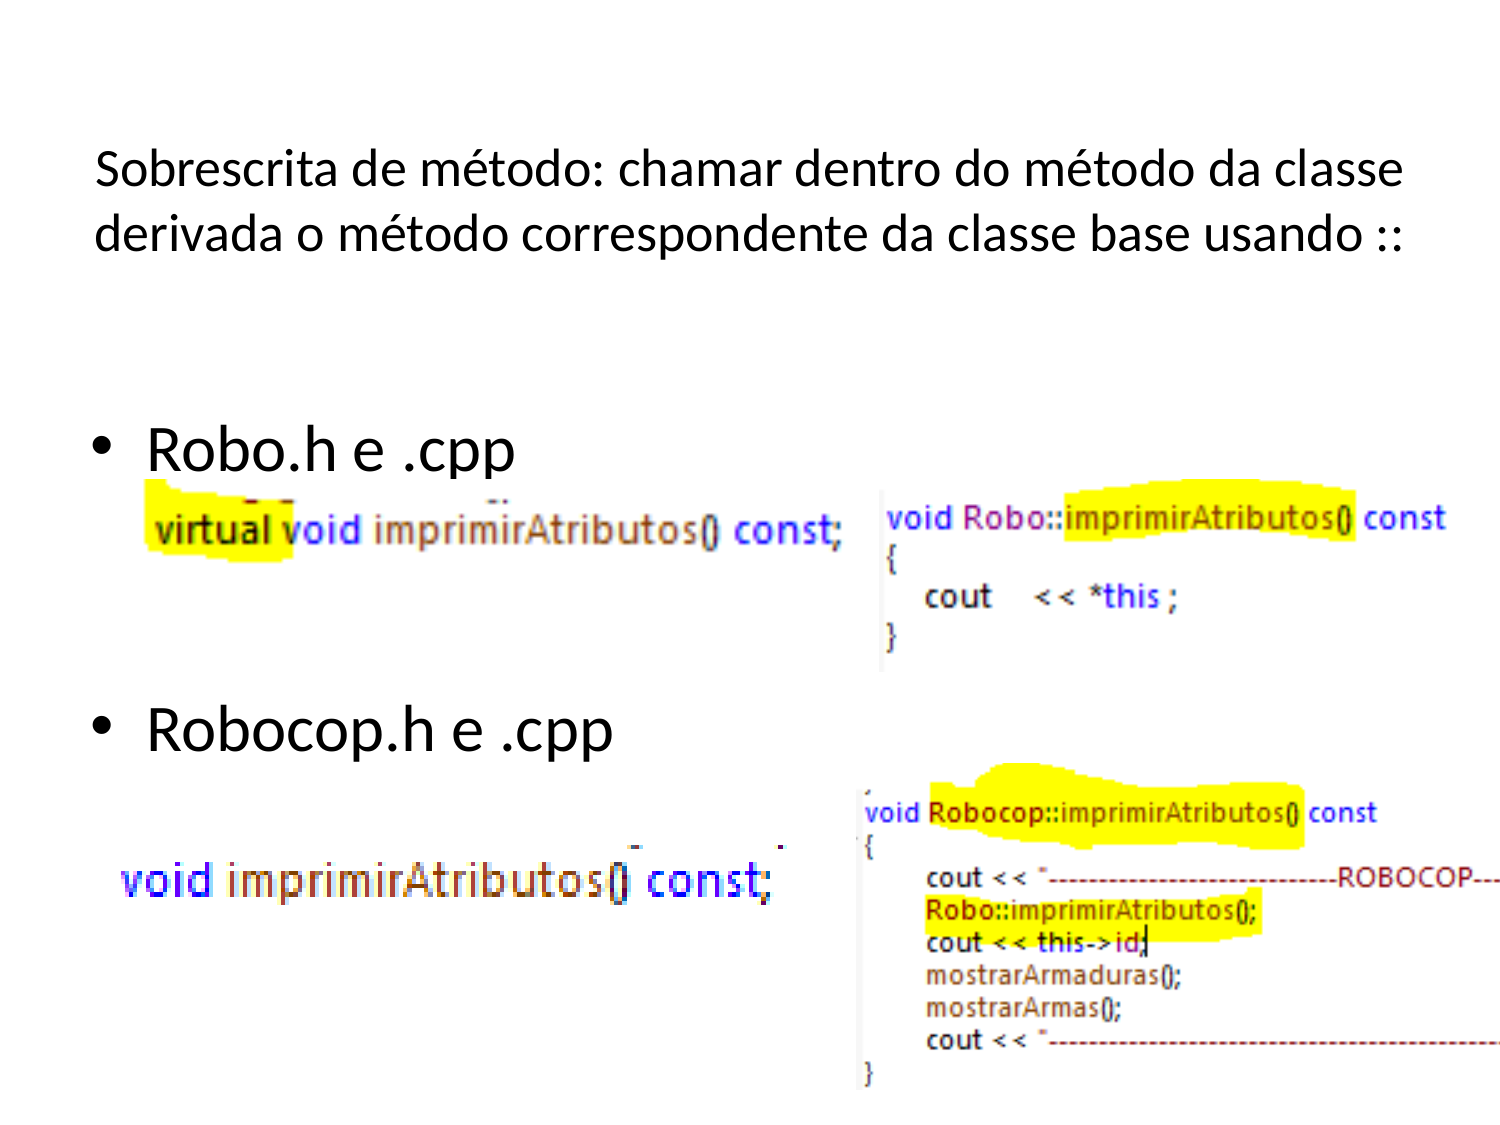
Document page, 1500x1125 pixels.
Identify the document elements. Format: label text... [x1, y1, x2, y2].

picture [856, 763, 1500, 1091]
picture [100, 845, 822, 910]
title Sobrescrita de método: chamar dentro do método da classe derivada o método correspondente da classe base usando :: [75, 103, 1425, 291]
picture [879, 479, 1465, 672]
picture [135, 479, 867, 571]
list Robo.h e .cpp Robocop.h e .cpp [75, 397, 1425, 1005]
